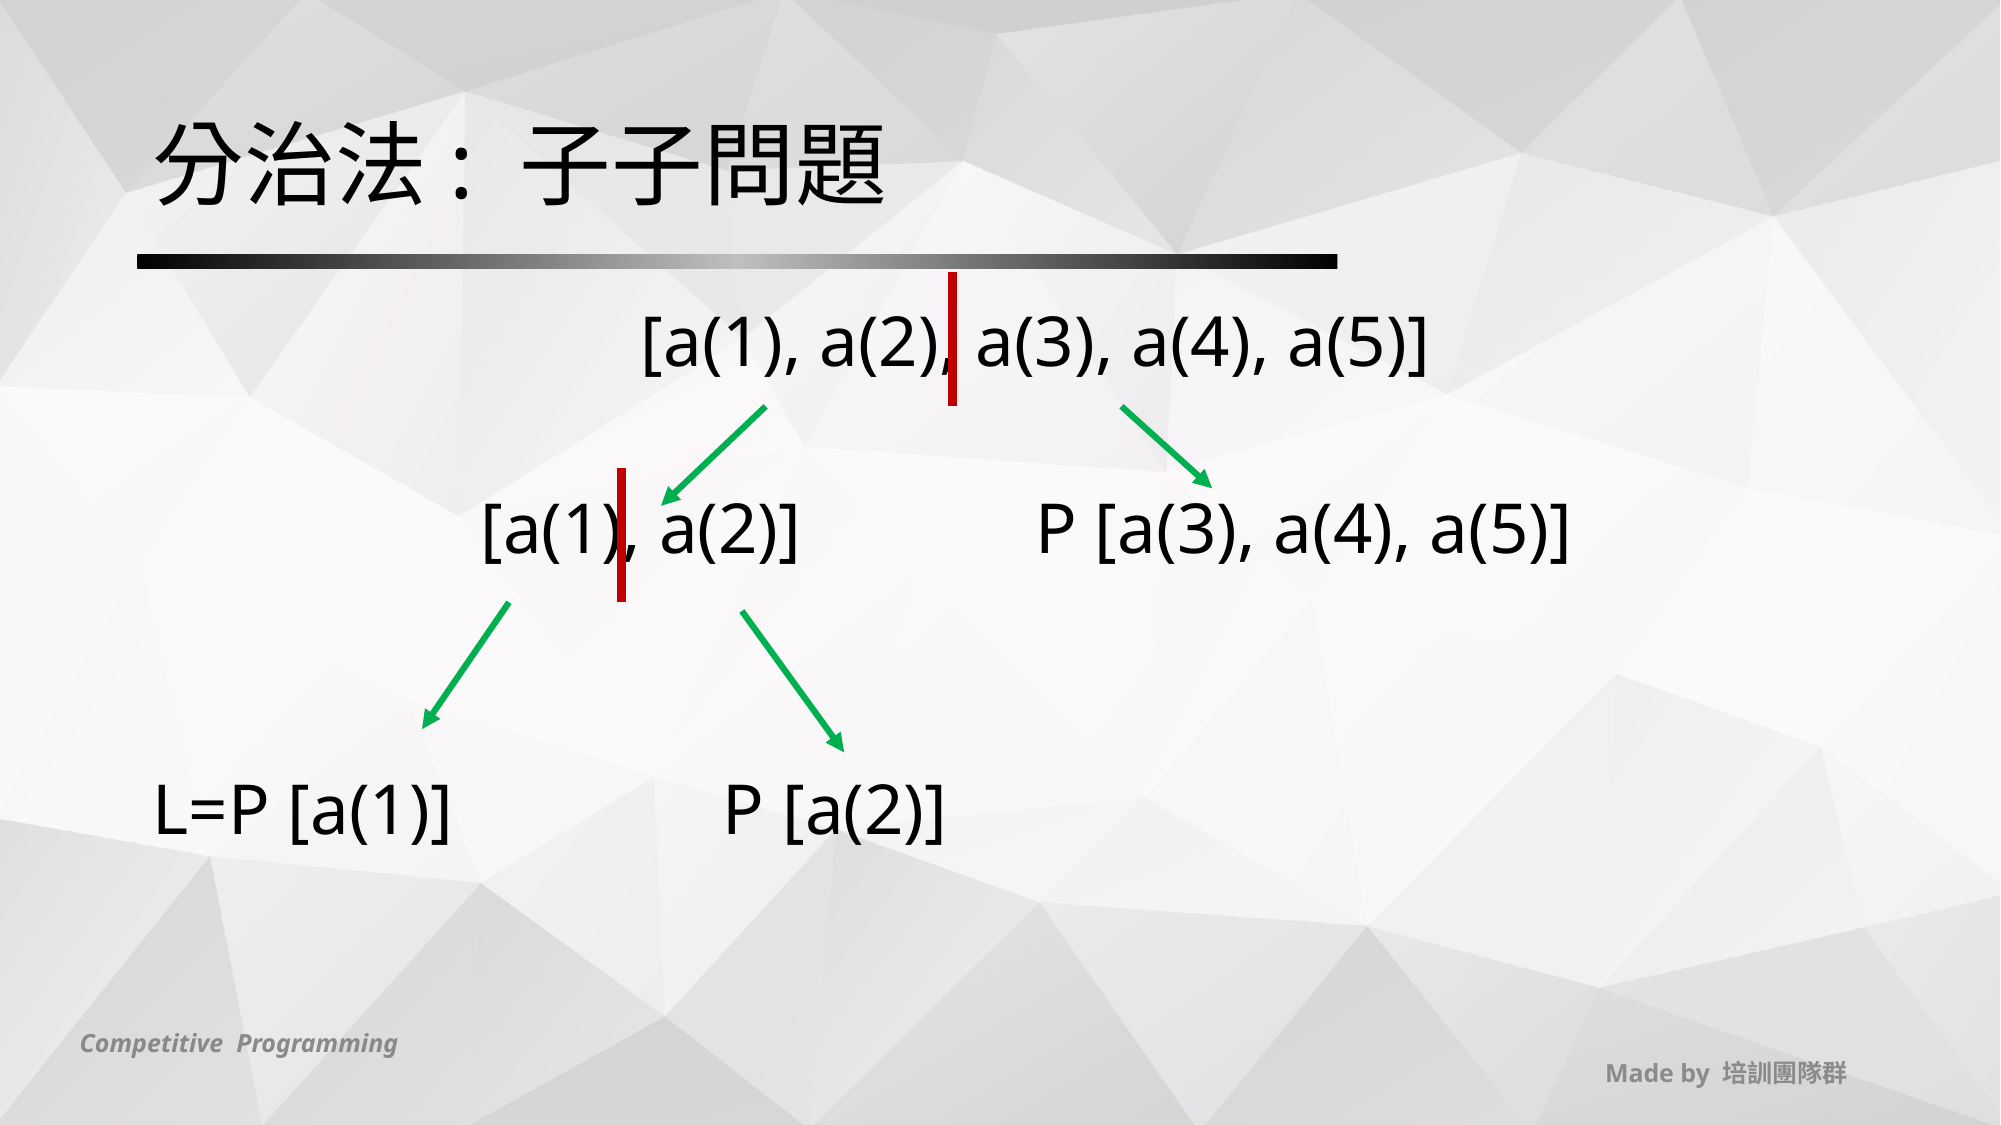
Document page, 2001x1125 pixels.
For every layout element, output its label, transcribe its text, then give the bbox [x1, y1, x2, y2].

list [a(1), a(2), a(3), a(4), a(5)] [a(1), a(2)] P [a(3), a(4), a(5)] L=P [a(1)] P [a(2)] [137, 299, 1863, 1014]
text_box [660, 406, 766, 506]
title 分治法: 子子問題 [137, 59, 1863, 278]
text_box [421, 602, 509, 729]
picture [0, 0, 2000, 1125]
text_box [741, 610, 845, 753]
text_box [1121, 406, 1213, 489]
